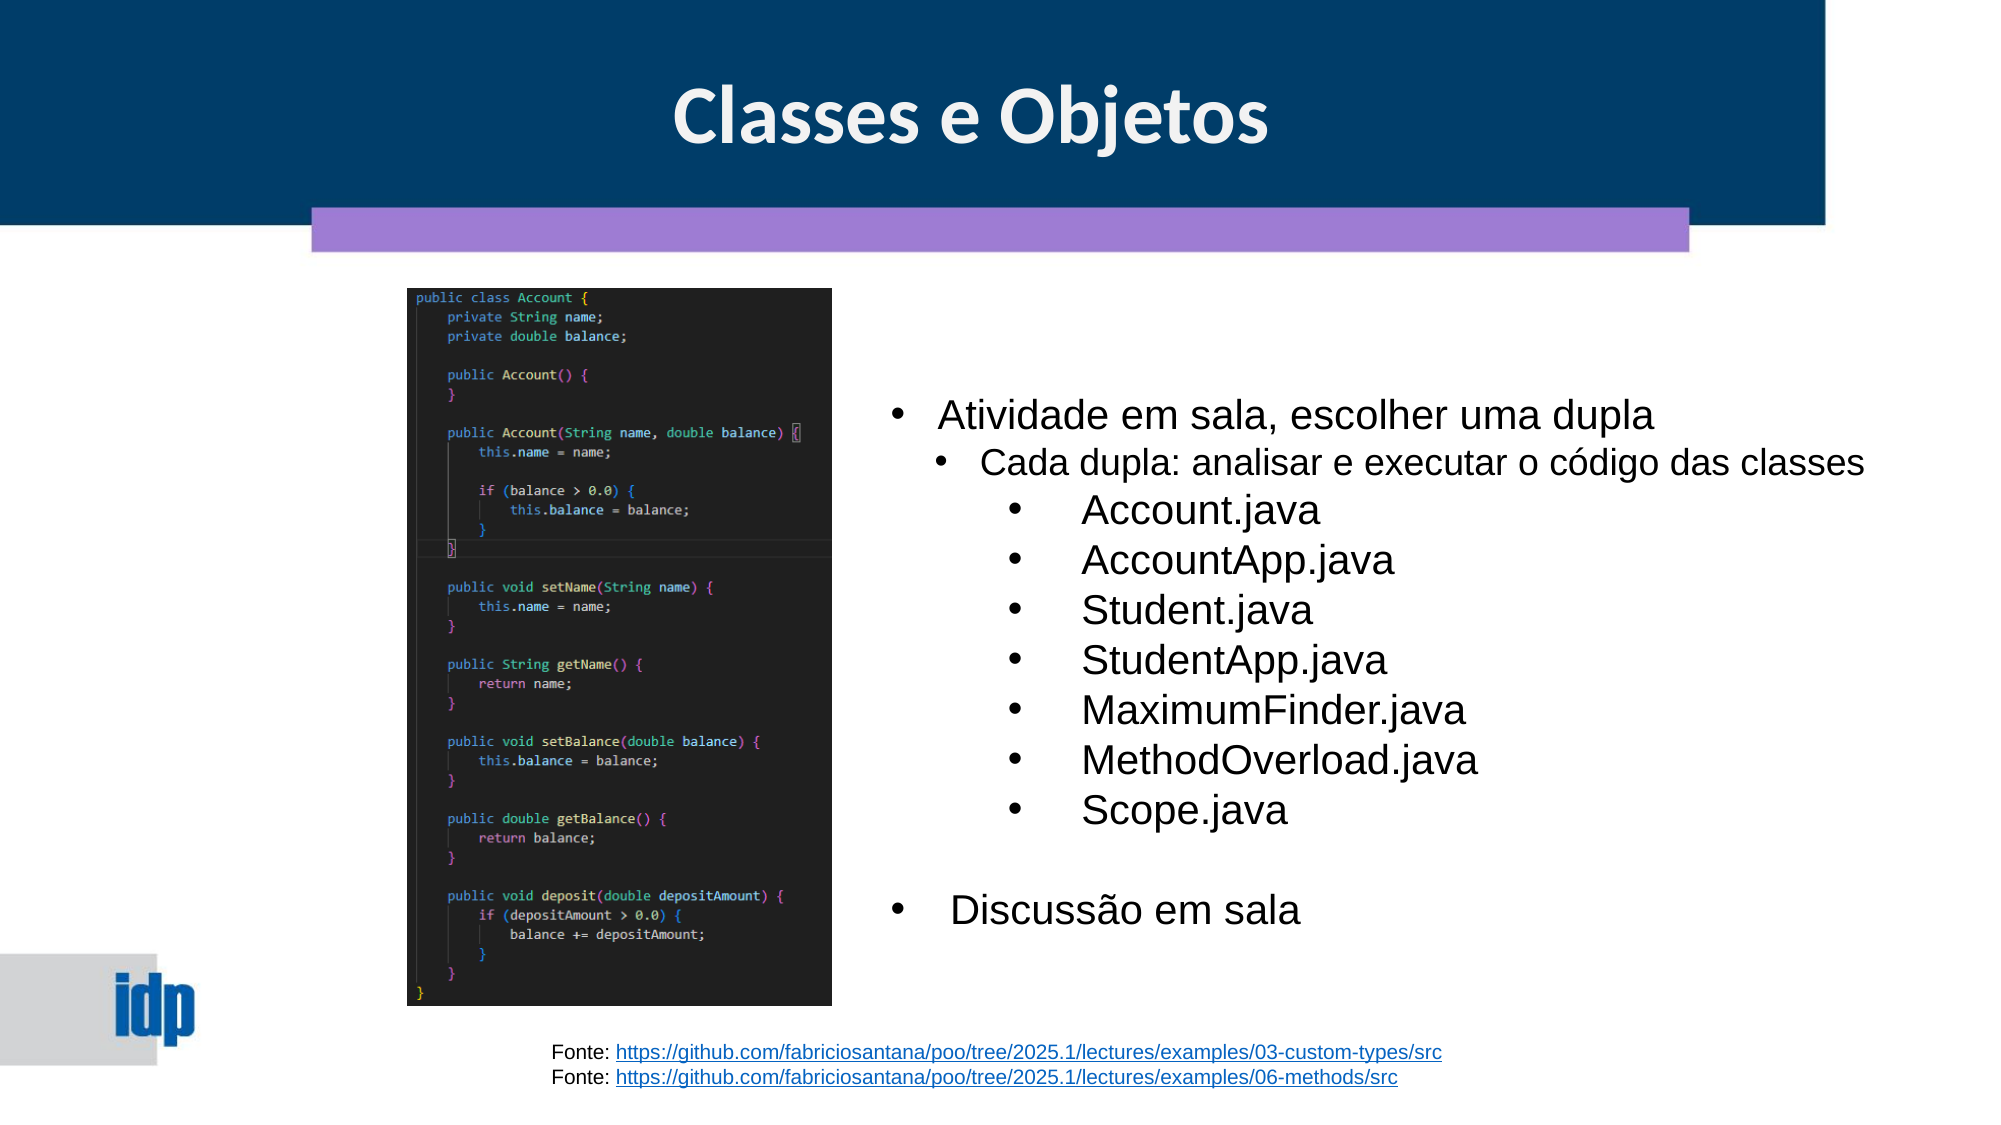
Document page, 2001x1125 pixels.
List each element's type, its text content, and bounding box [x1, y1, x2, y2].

text_box Fonte: https://github.com/fabriciosantana/poo/tree/2025.1/lectures/examples/03-custom-types/src Fonte: https://github.com/fabriciosantana/poo/tree/2025.1/lectures/examples/06-methods/src [536, 1031, 1464, 1097]
text_box Atividade em sala, escolher uma dupla Cada dupla: analisar e executar o código das classes Account.java AccountApp.java Student.java StudentApp.java MaximumFinder.java MethodOverload.java Scope.java Discussão em sala [875, 380, 1887, 941]
picture [0, 0, 2001, 1125]
text_box Classes e Objetos [320, 53, 1624, 169]
